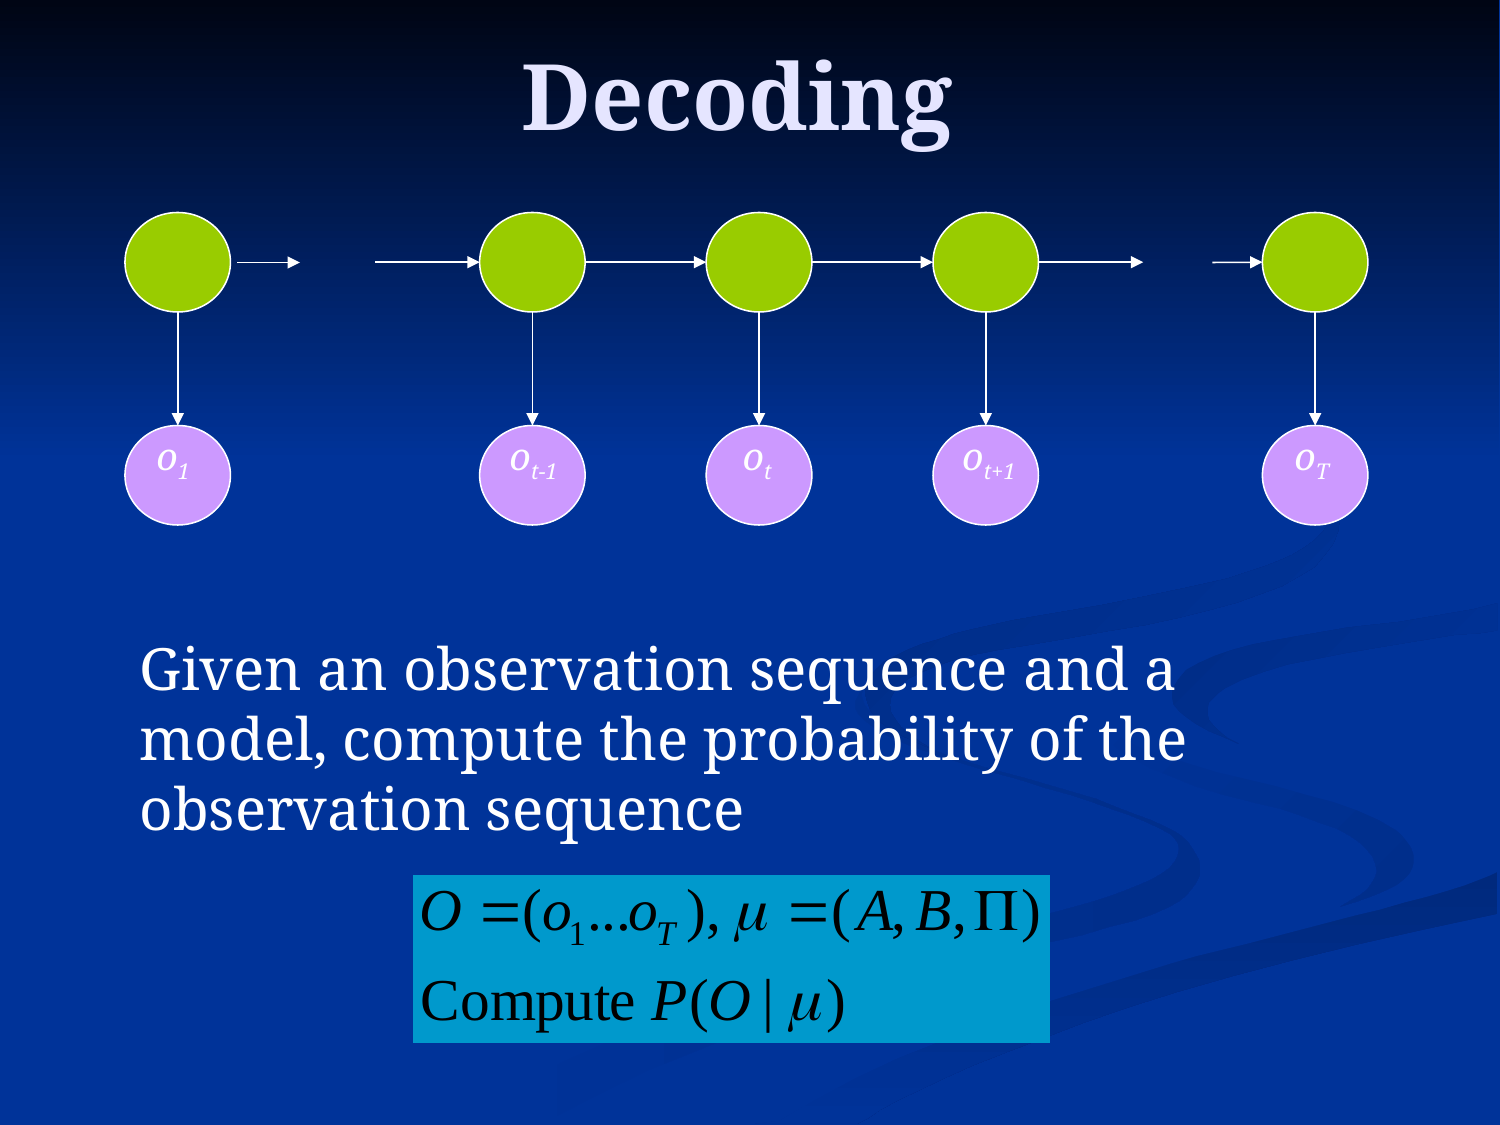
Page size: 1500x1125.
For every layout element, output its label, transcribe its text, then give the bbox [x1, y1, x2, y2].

title Decoding [99, 0, 1376, 188]
text_box [124, 433, 231, 526]
text_box [124, 212, 231, 312]
text_box [933, 212, 1039, 312]
text_box [479, 441, 586, 526]
text_box ot+1 [947, 425, 1032, 492]
text_box ot [727, 425, 787, 492]
text_box o1 [141, 425, 206, 492]
text_box [706, 433, 812, 526]
text_box [933, 441, 1039, 526]
text_box [479, 212, 586, 312]
text_box Given an observation sequence and a model, compute the probability of the observation sequence [125, 624, 1378, 850]
text_box ot-1 [494, 425, 573, 492]
text_box [706, 212, 812, 312]
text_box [1212, 212, 1369, 526]
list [412, 874, 1051, 1044]
